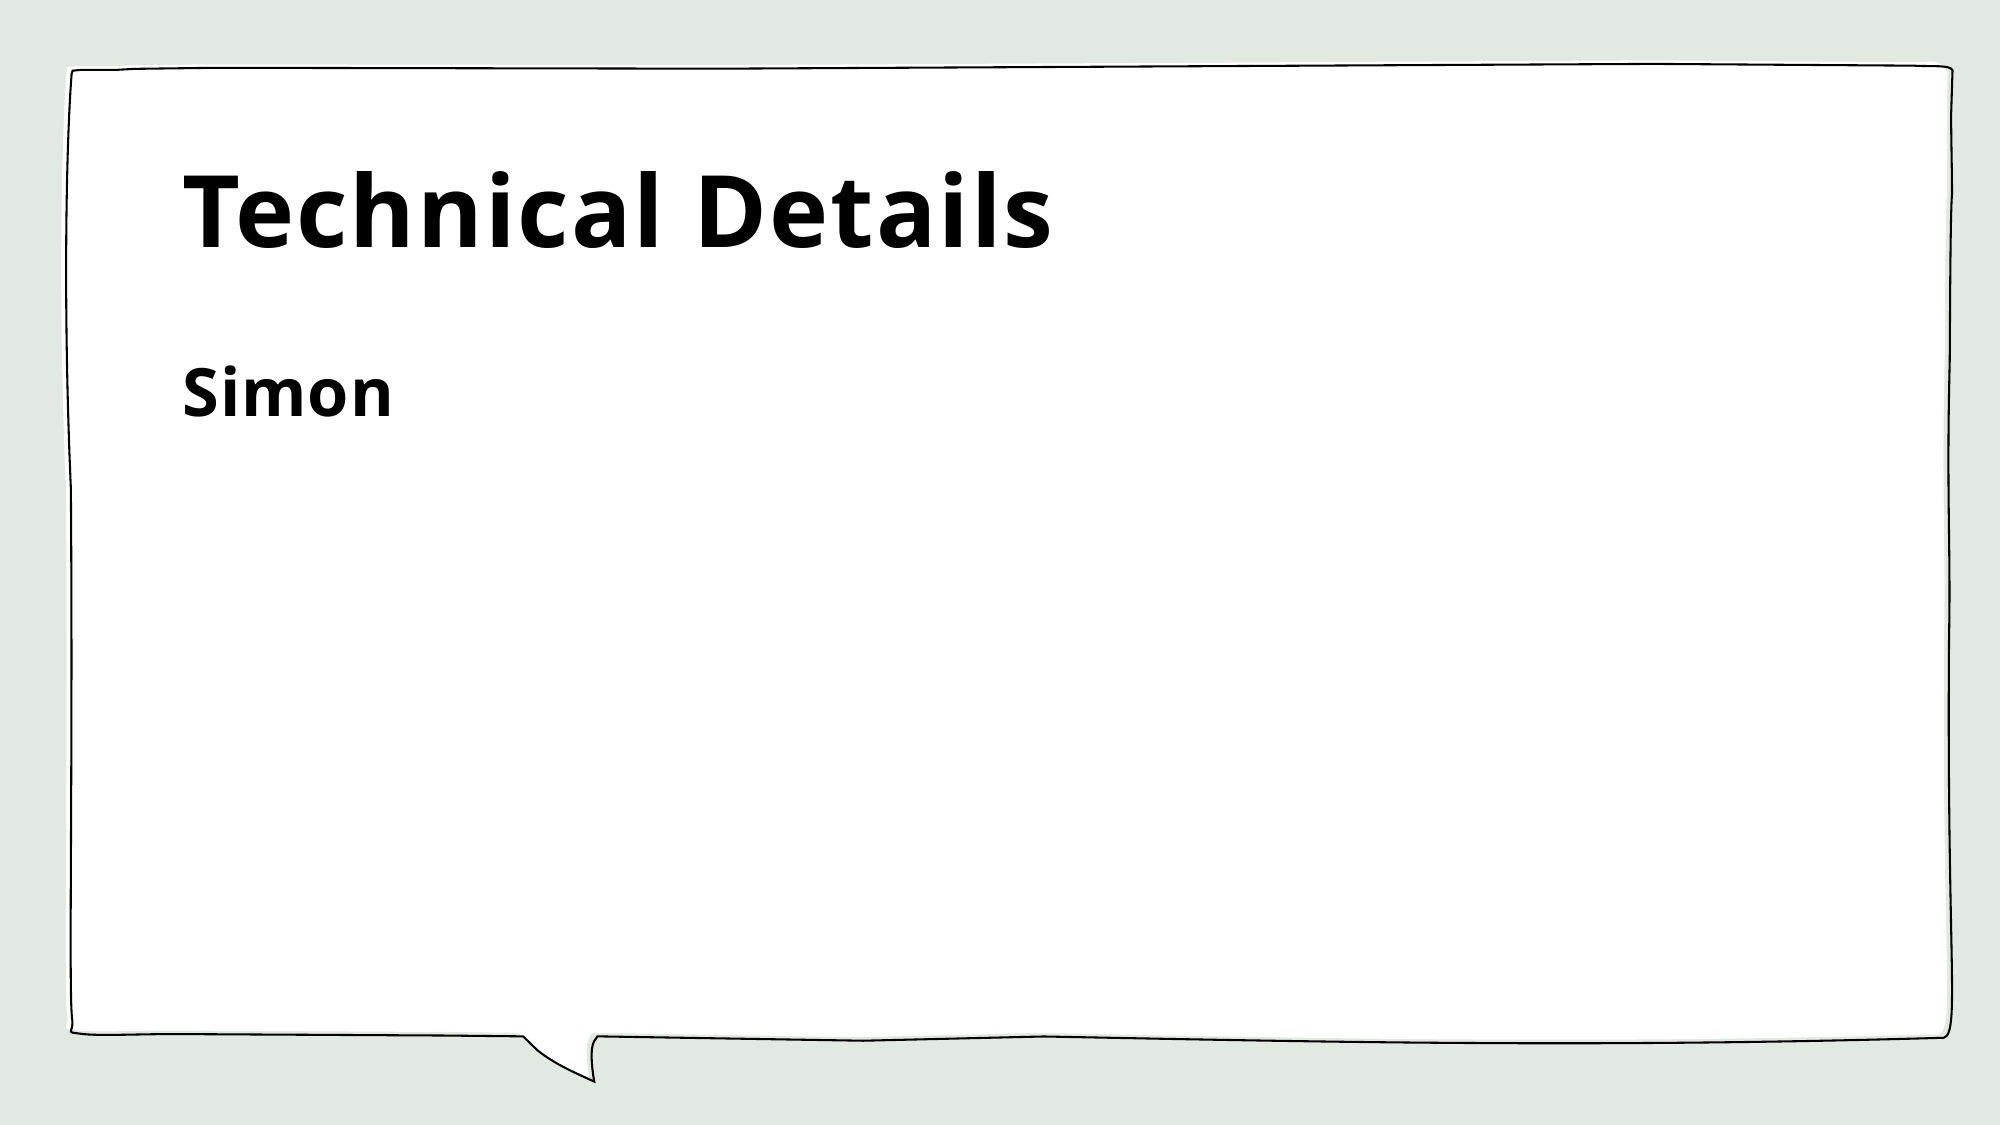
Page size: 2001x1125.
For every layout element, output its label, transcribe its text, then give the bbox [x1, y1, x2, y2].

title Technical Details [167, 91, 1863, 324]
list Simon [167, 342, 1863, 971]
